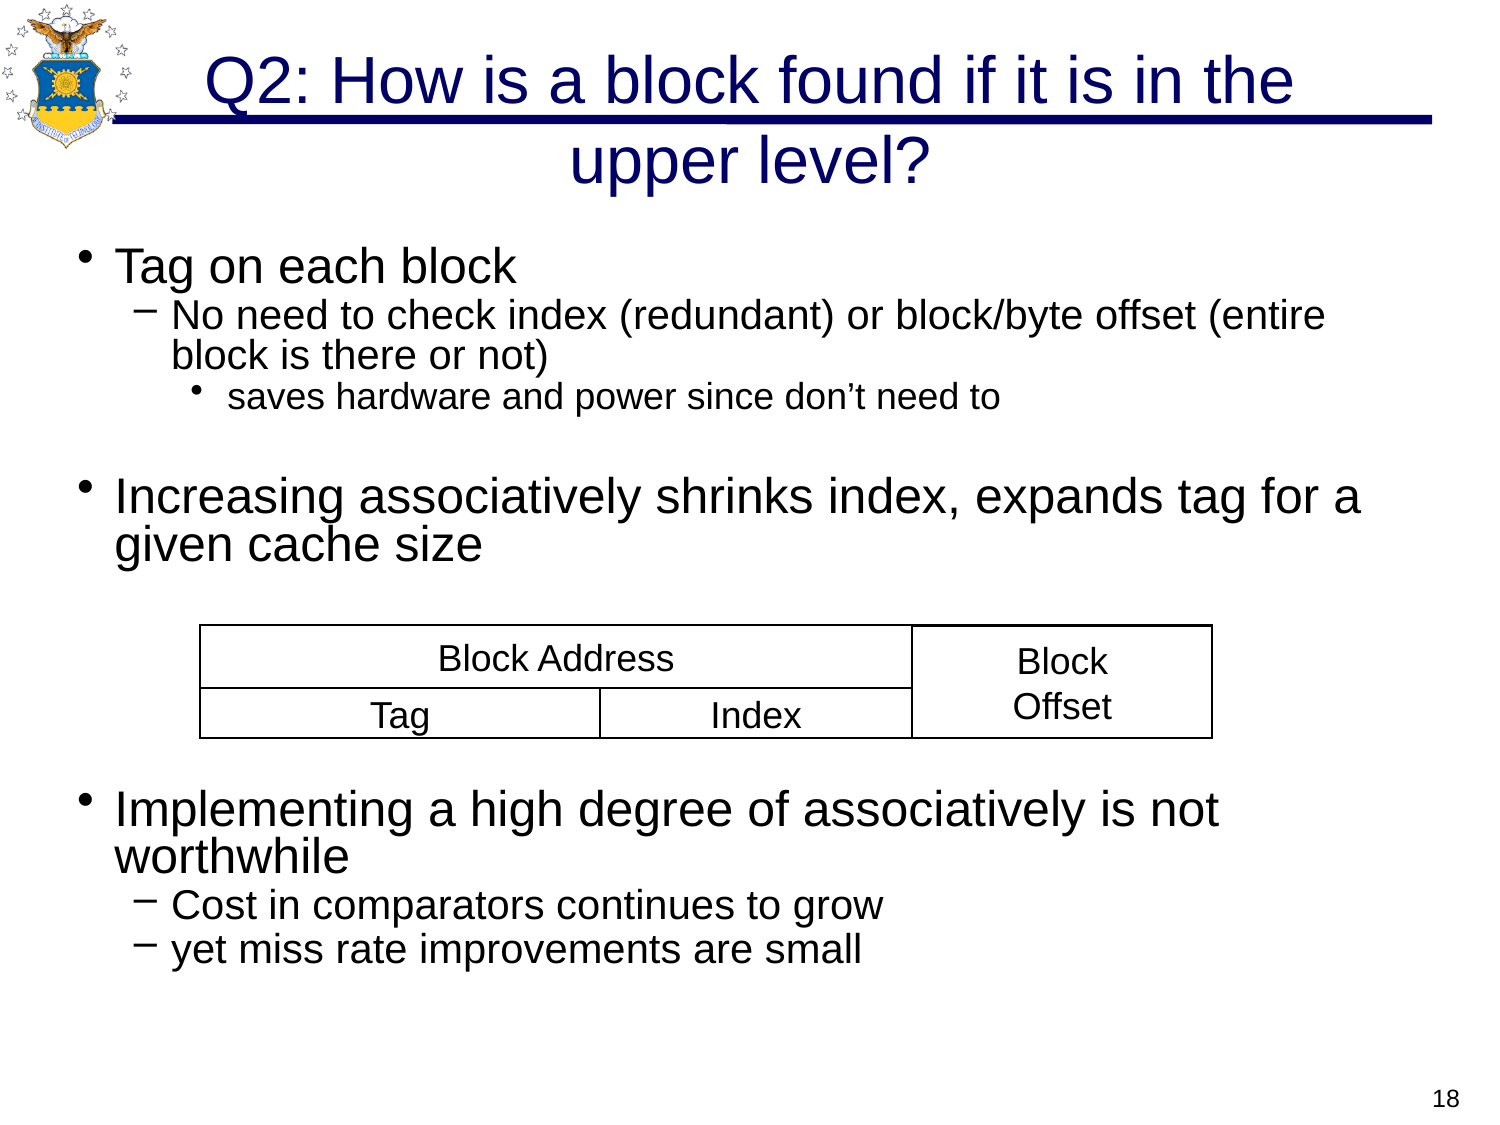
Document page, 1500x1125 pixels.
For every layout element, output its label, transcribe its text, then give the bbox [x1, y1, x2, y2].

slide_number 18 [1124, 1074, 1476, 1113]
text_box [199, 625, 1213, 739]
title Q2: How is a block found if it is in the upper level? [132, 18, 1370, 216]
list Tag on each block No need to check index (redundant) or block/byte offset (entire block is there or not) saves hardware and power since don’t need to Increasing associatively shrinks index, expands tag for a given cache size Implementing a high degree of associatively is not worthwhile Cost in comparators continues to grow yet miss rate improvements are small [62, 237, 1438, 988]
picture [0, 2, 133, 150]
